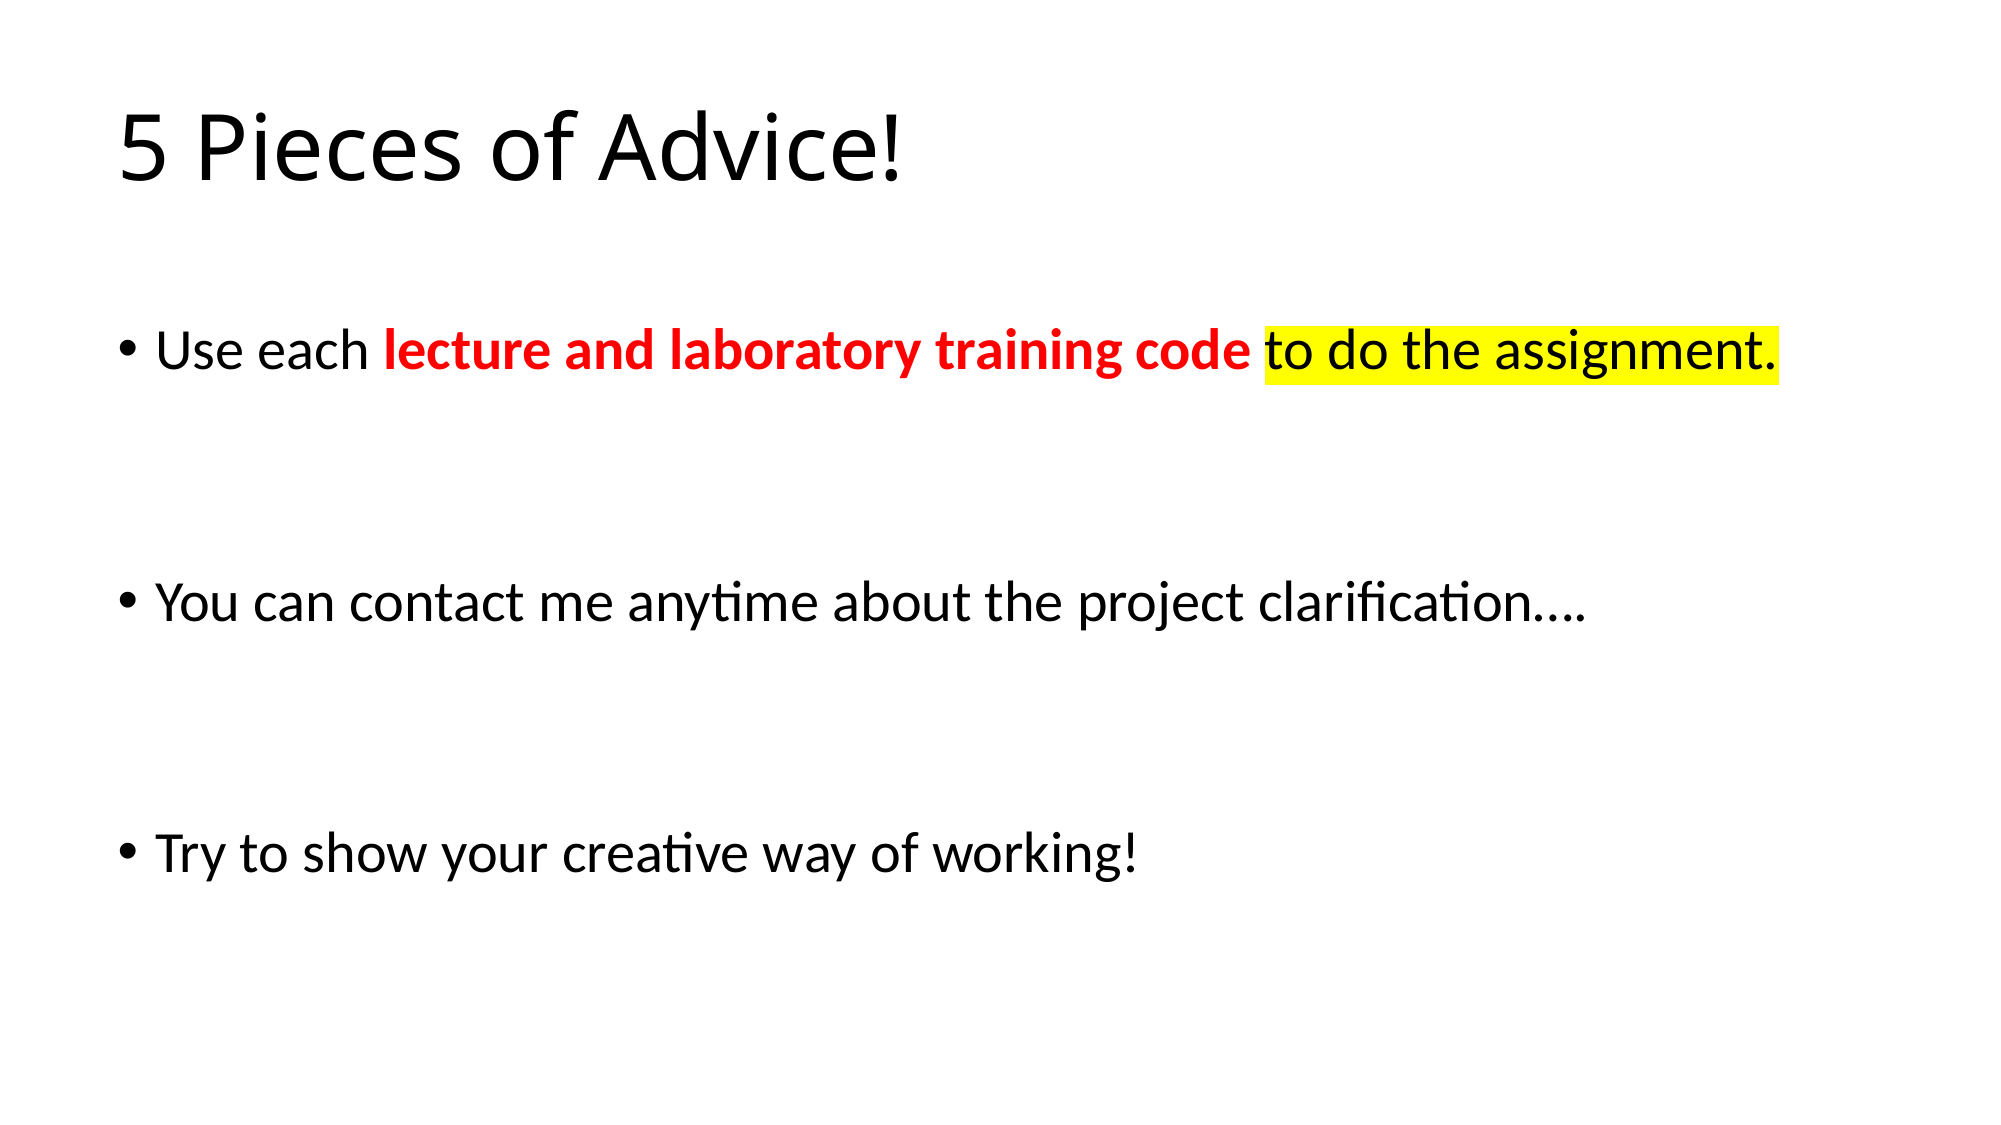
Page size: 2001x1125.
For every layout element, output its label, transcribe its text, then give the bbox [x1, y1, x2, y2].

list Use each lecture and laboratory training code to do the assignment. You can contact me anytime about the project clarification…. Try to show your creative way of working! [102, 312, 1934, 1027]
title 5 Pieces of Advice! [102, 41, 1828, 260]
